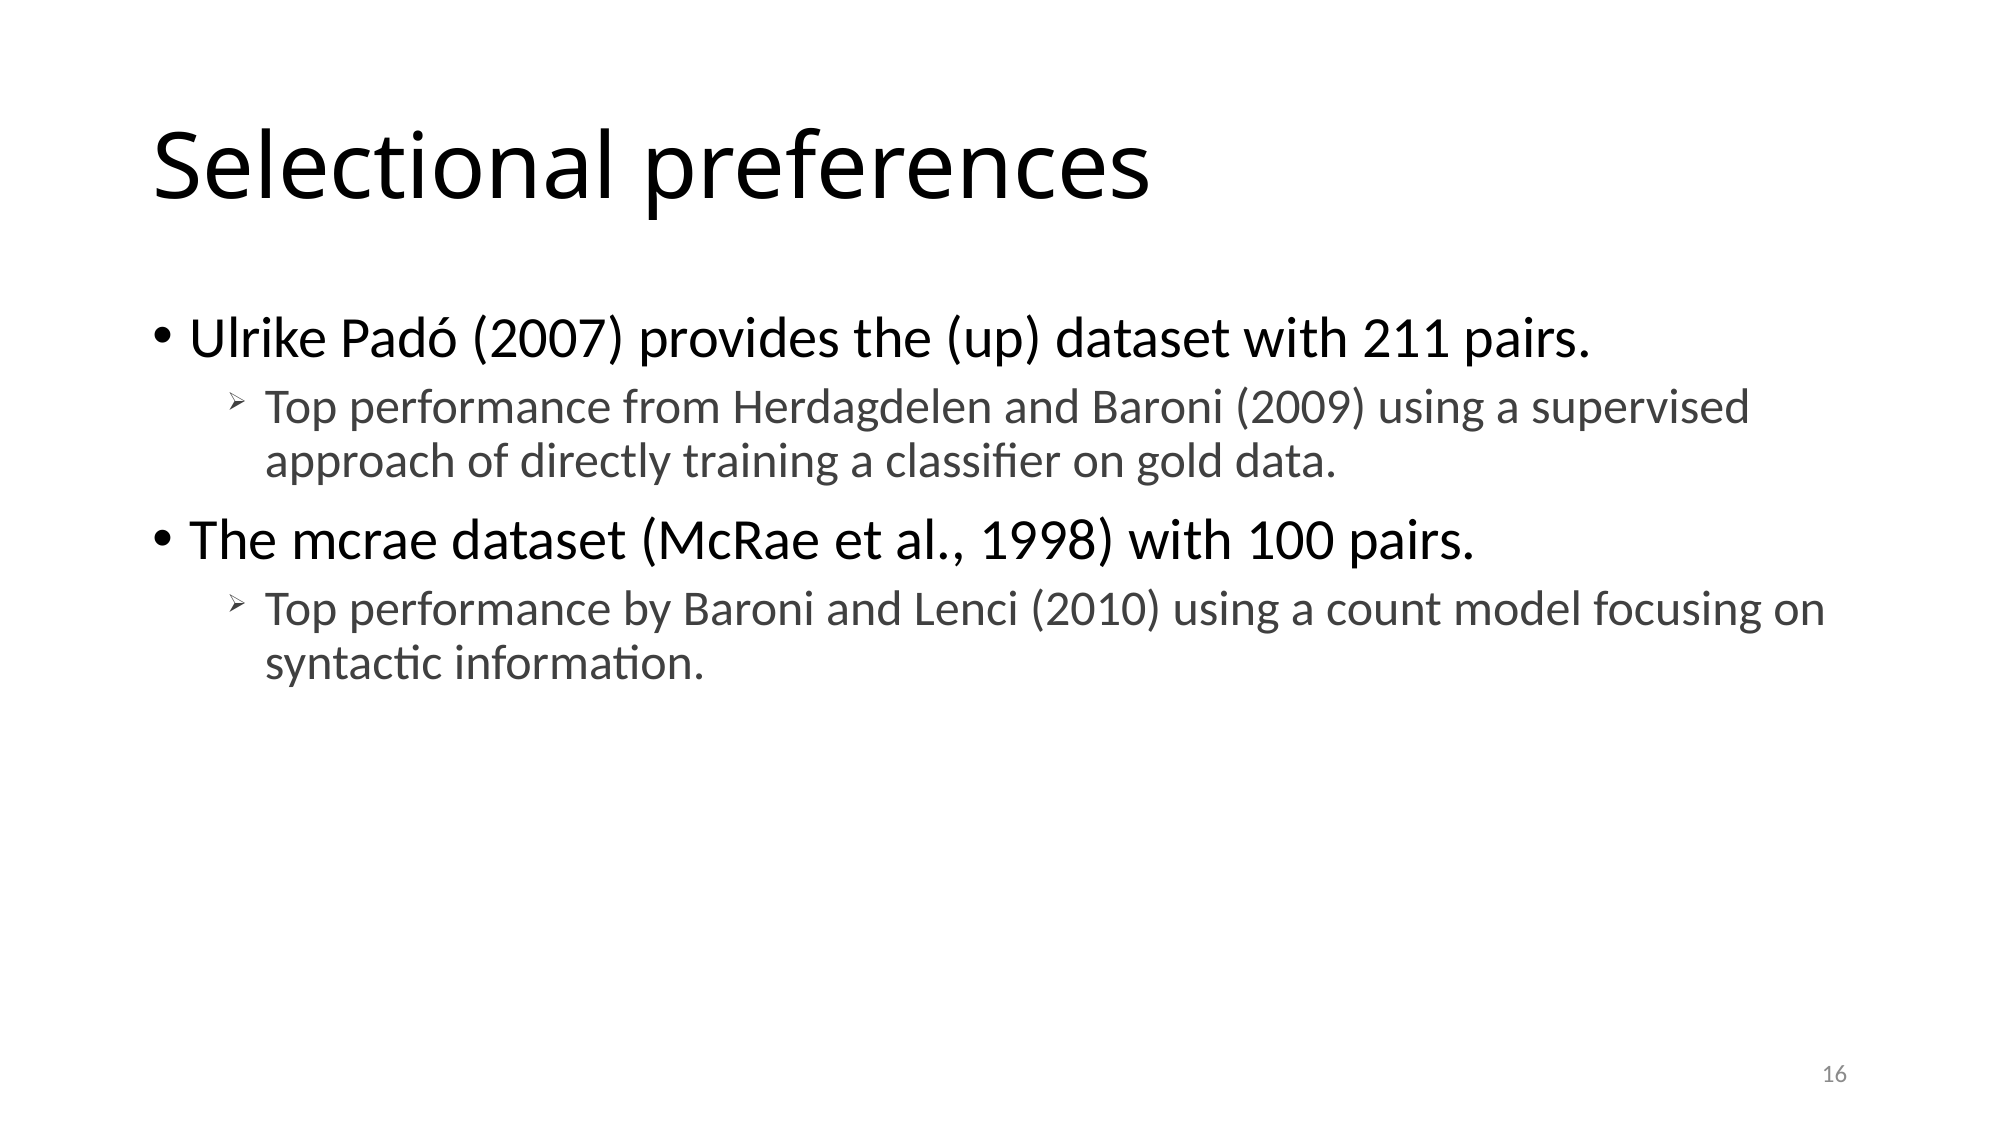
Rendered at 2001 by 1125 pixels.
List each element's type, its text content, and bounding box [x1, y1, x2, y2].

title Selectional preferences [137, 59, 1863, 278]
list Ulrike Padó (2007) provides the (up) dataset with 211 pairs. Top performance from Herdagdelen and Baroni (2009) using a supervised approach of directly training a classifier on gold data. The mcrae dataset (McRae et al., 1998) with 100 pairs. Top performance by Baroni and Lenci (2010) using a count model focusing on syntactic information. [137, 299, 1863, 1014]
slide_number 16 [1412, 1042, 1863, 1103]
